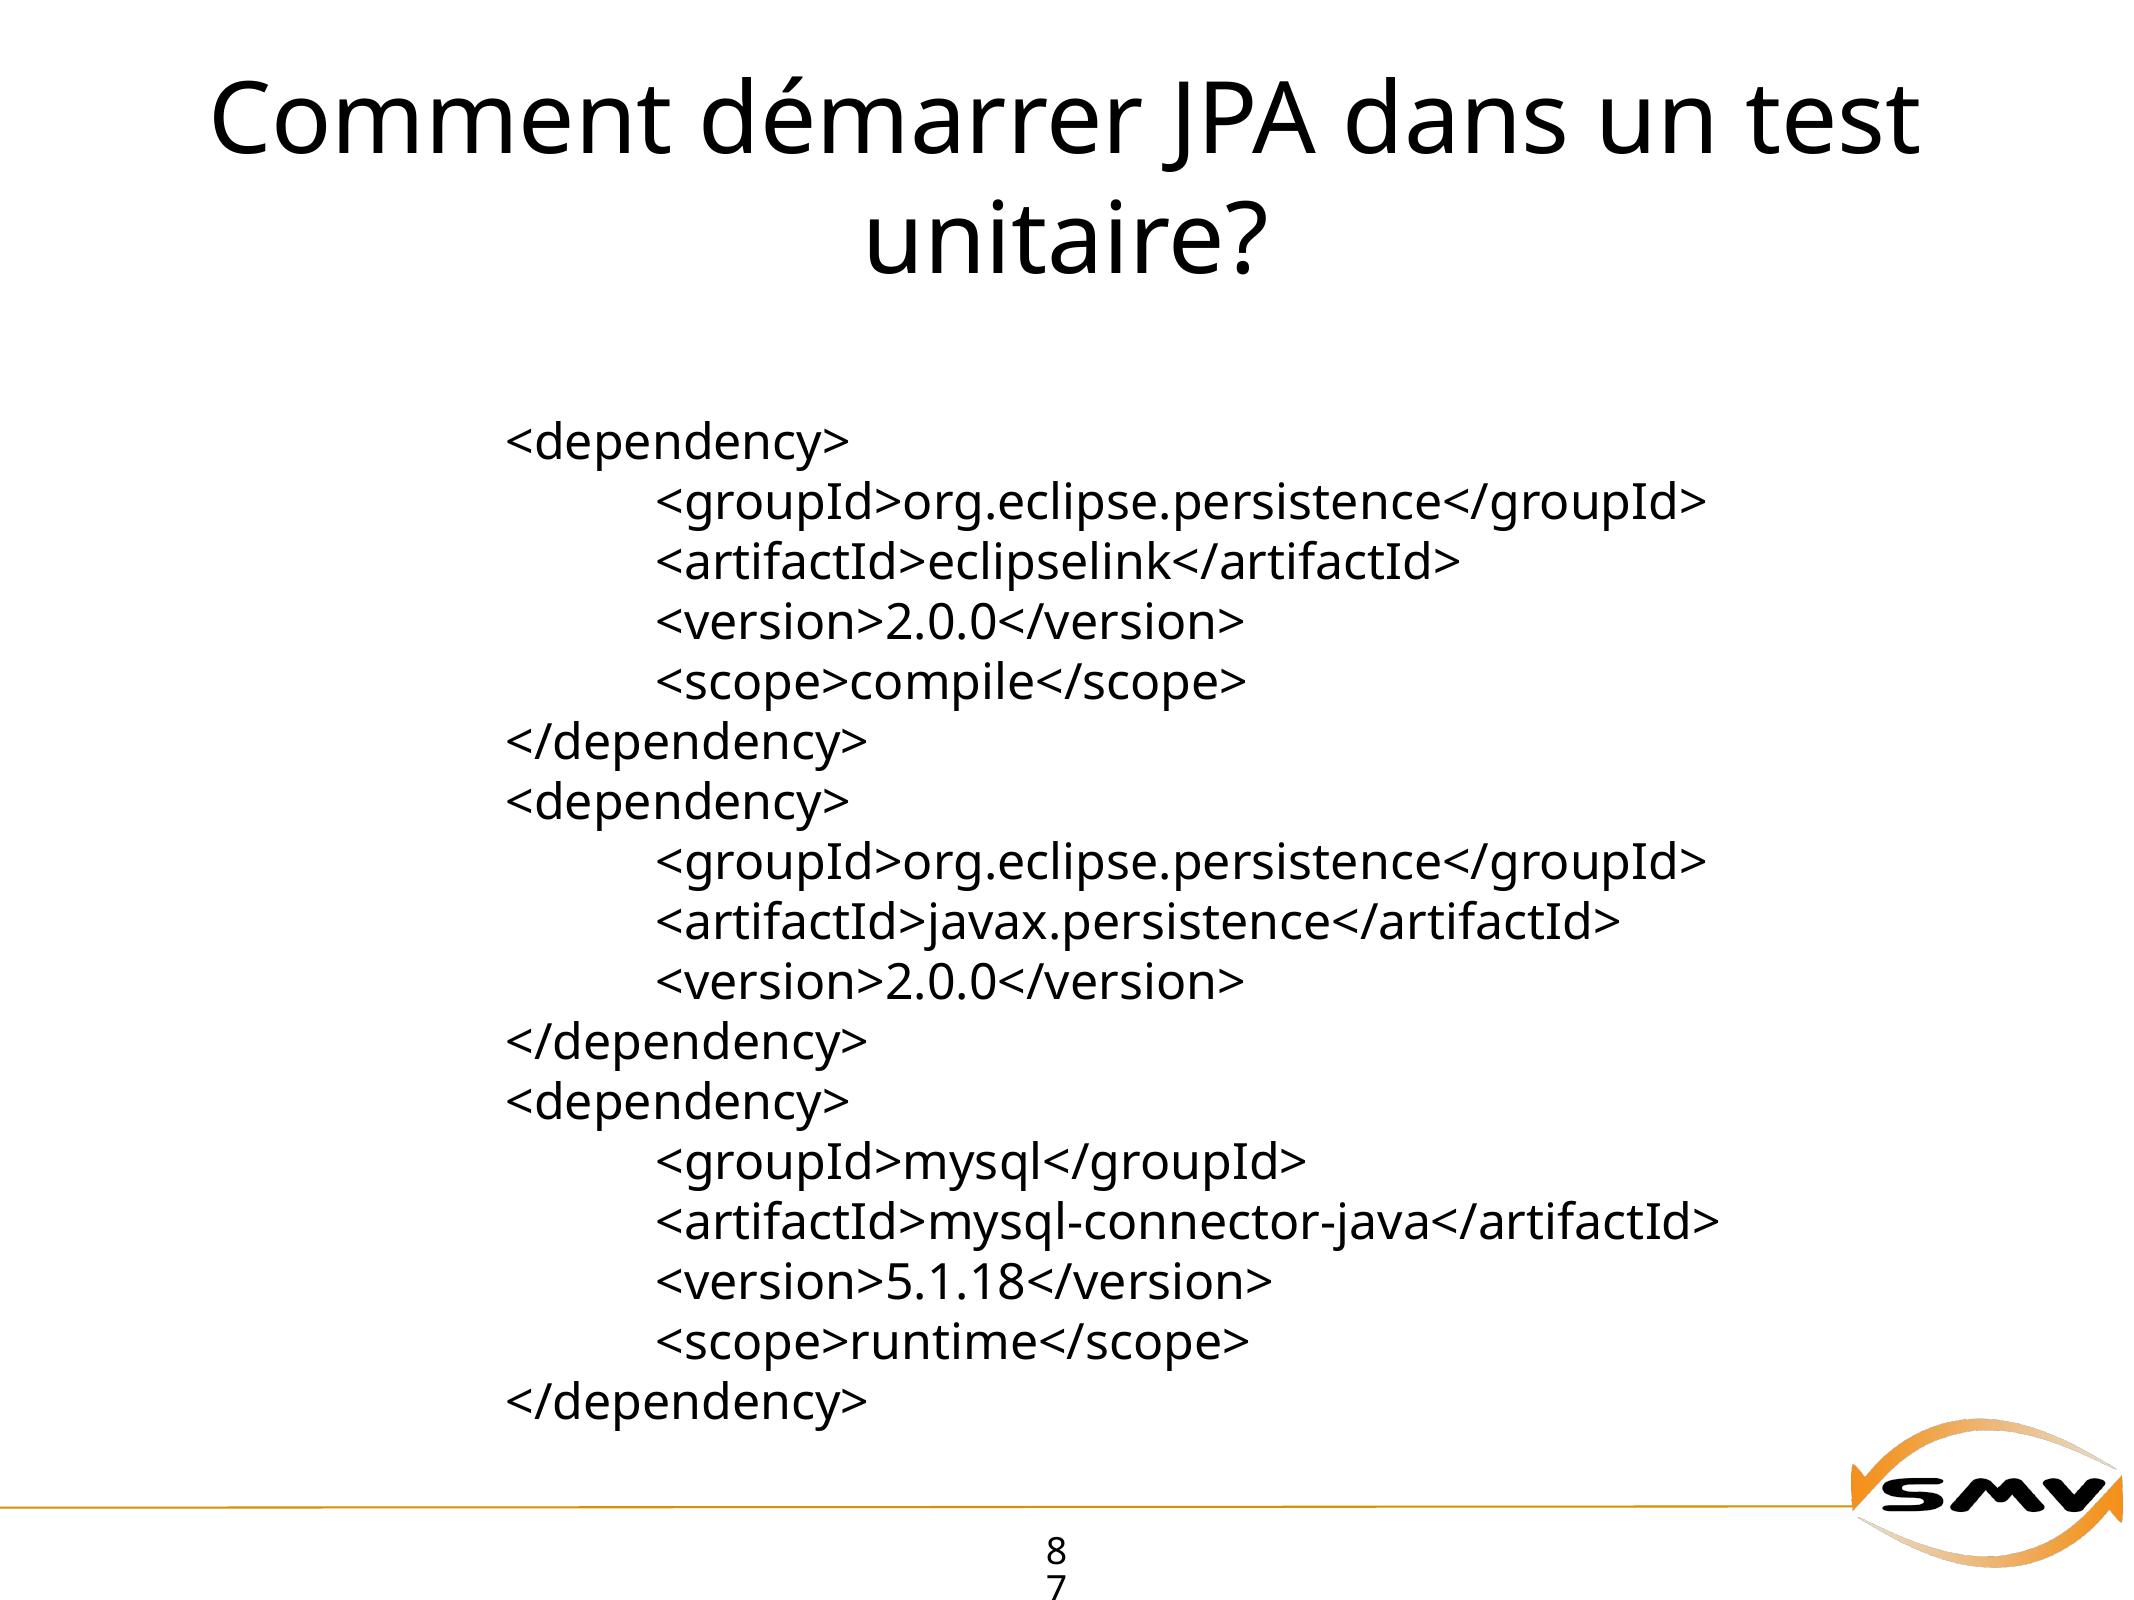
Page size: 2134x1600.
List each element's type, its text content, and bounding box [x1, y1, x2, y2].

text_box <dependency> <groupId>org.eclipse.persistence</groupId> <artifactId>eclipselink</artifactId> <version>2.0.0</version> <scope>compile</scope> </dependency> <dependency> <groupId>org.eclipse.persistence</groupId> <artifactId>javax.persistence</artifactId> <version>2.0.0</version> </dependency> <dependency> <groupId>mysql</groupId> <artifactId>mysql-connector-java</artifactId> <version>5.1.18</version> <scope>runtime</scope> </dependency> [497, 401, 1730, 1439]
slide_number 87 [1036, 1518, 1095, 1580]
title Comment démarrer JPA dans un test unitaire? [95, 43, 2036, 305]
picture [1851, 1416, 2123, 1588]
